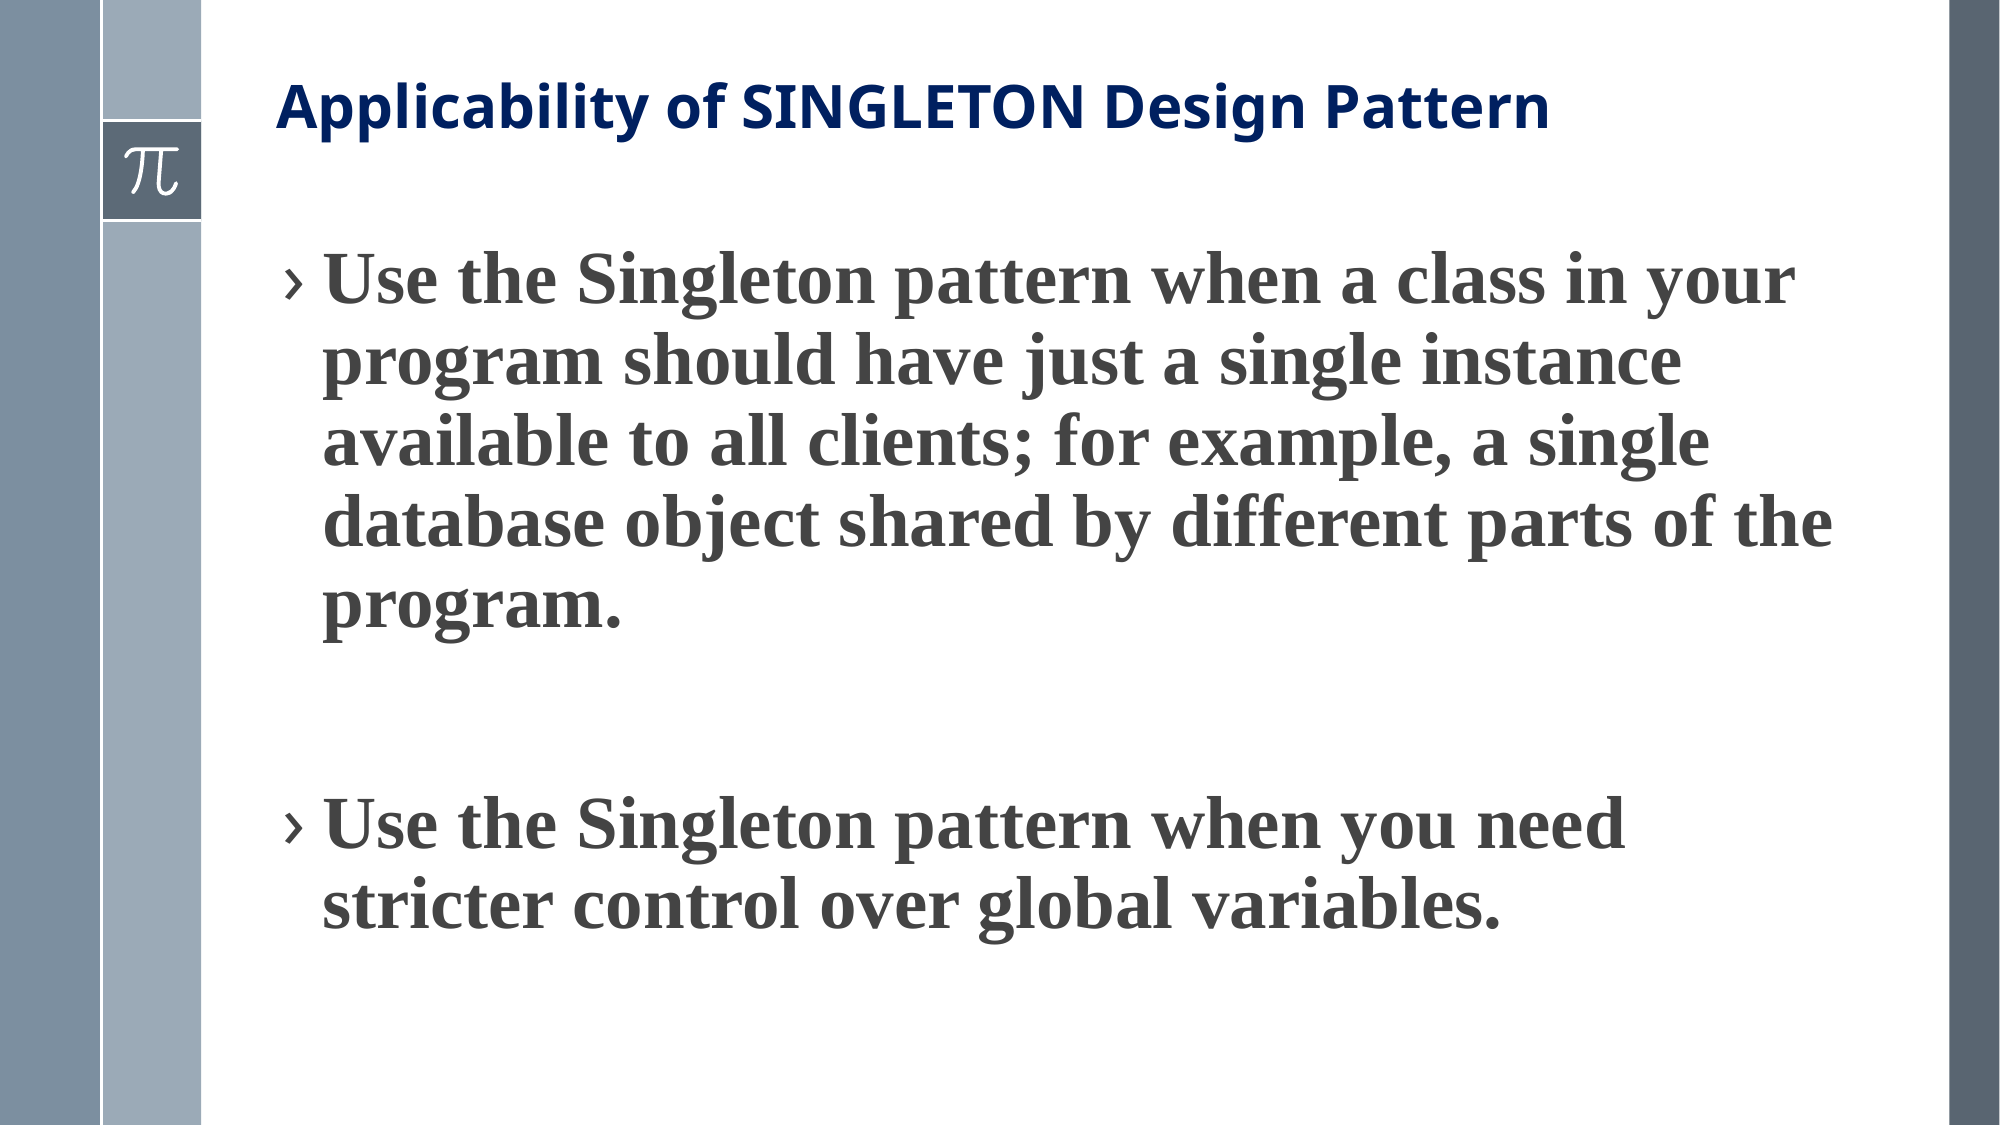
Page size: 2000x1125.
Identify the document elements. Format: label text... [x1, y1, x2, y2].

title Applicability of SINGLETON Design Pattern [261, 29, 1867, 149]
list Use the Singleton pattern when a class in your program should have just a single instance available to all clients; for example, a single database object shared by different parts of the program. Use the Singleton pattern when you need stricter control over global variables. [267, 231, 1872, 1072]
